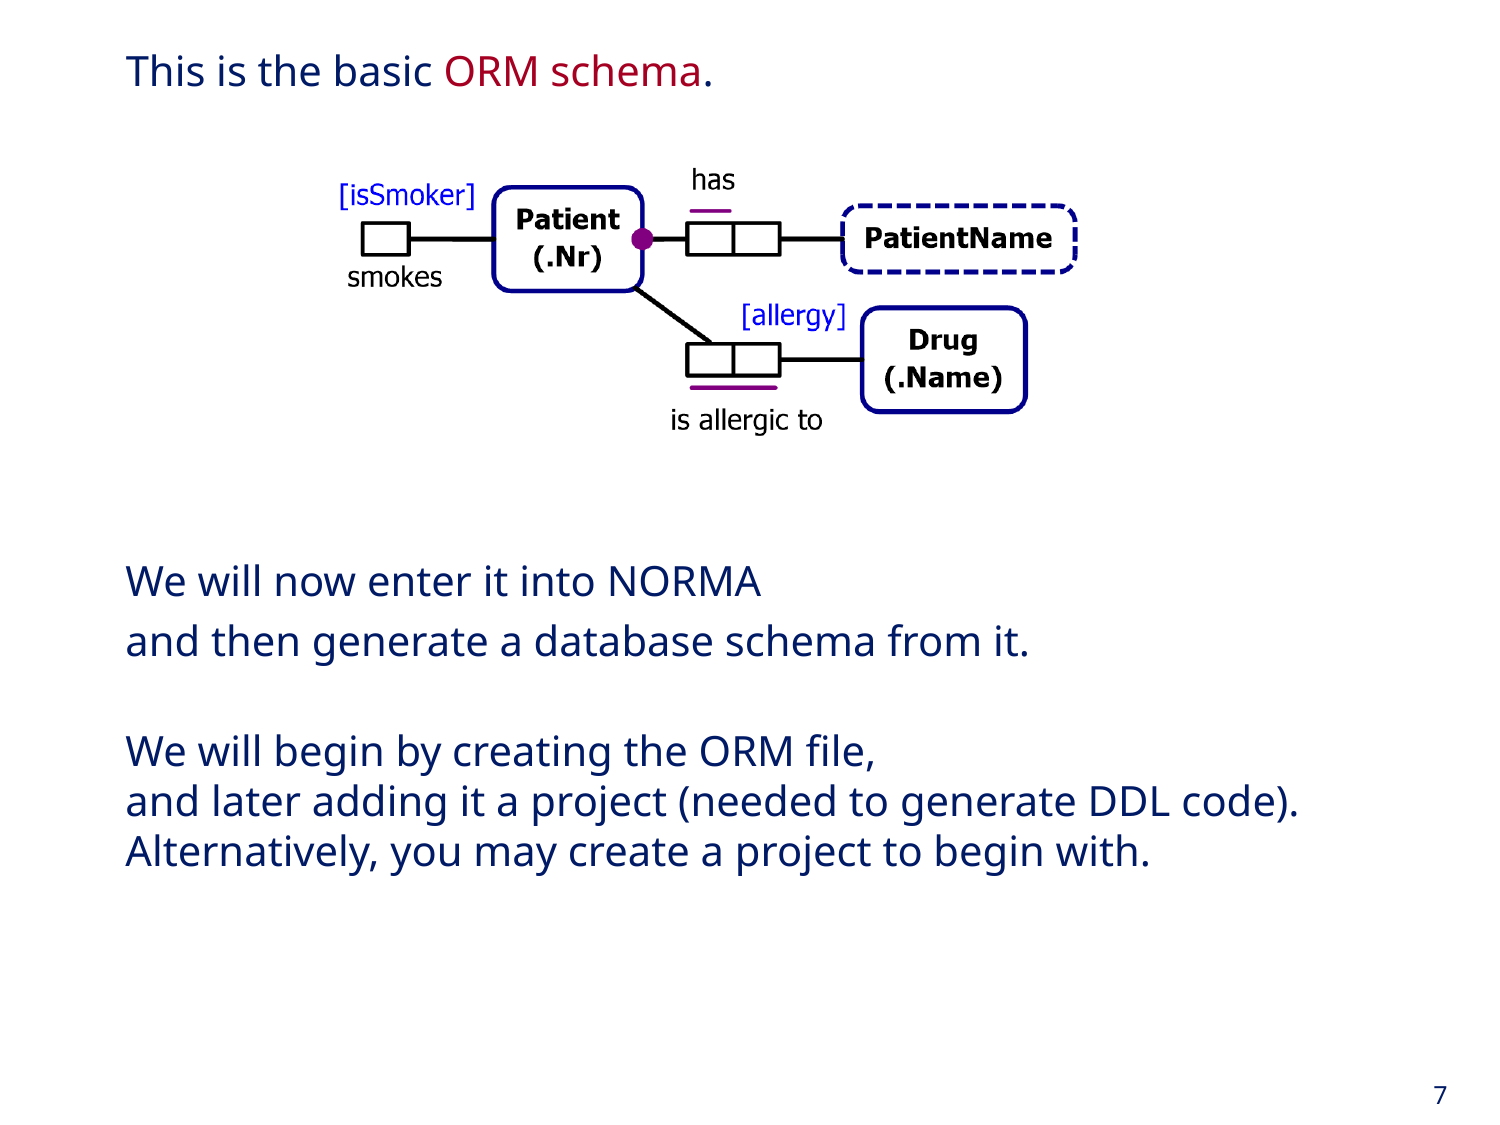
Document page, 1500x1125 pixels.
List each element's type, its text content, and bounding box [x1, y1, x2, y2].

slide_number 7 [1112, 1071, 1463, 1125]
text_box We will now enter it into NORMA and then generate a database schema from it. We will begin by creating the ORM file, and later adding it a project (needed to generate DDL code). Alternatively, you may create a project to begin with. [110, 537, 1315, 883]
text_box This is the basic ORM schema. [111, 37, 729, 103]
picture [335, 162, 1090, 438]
